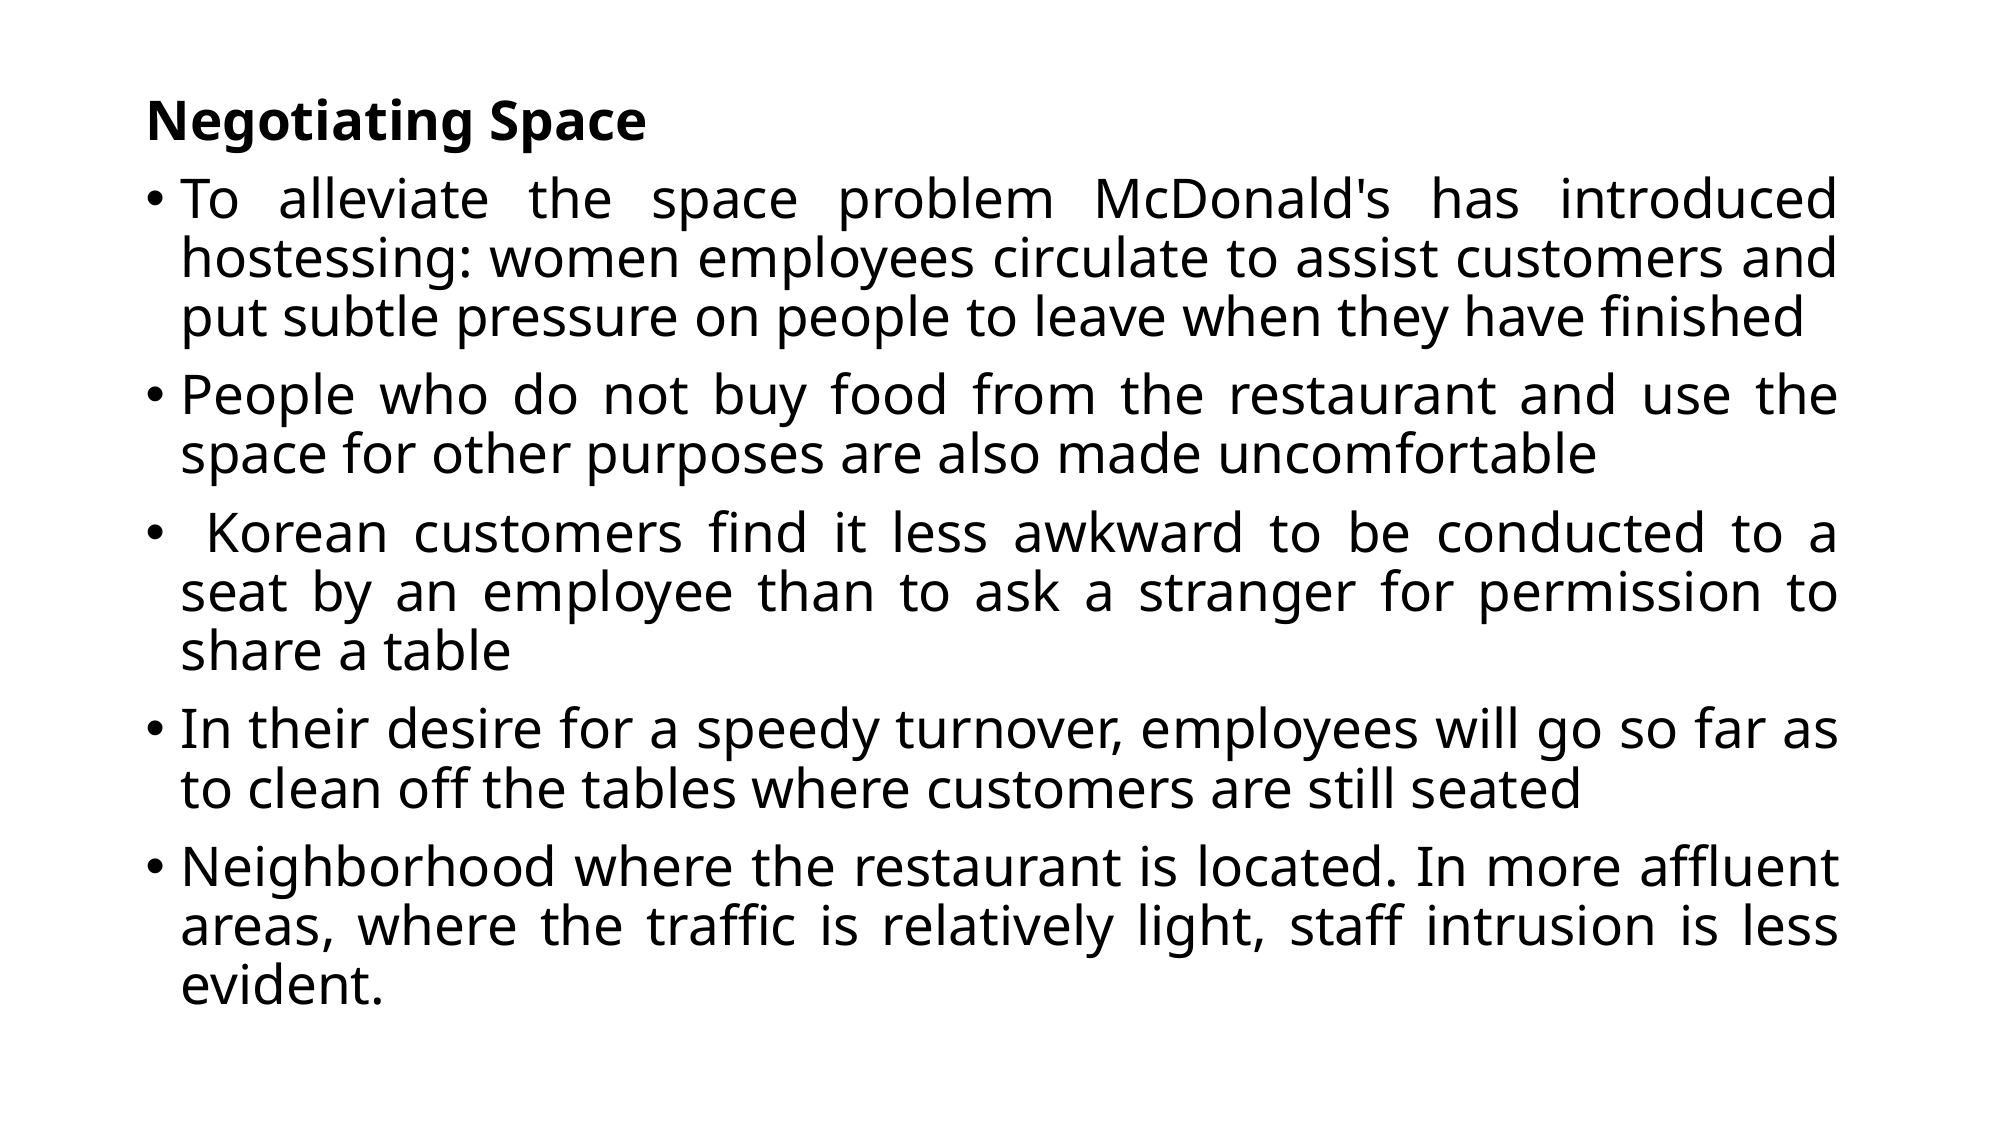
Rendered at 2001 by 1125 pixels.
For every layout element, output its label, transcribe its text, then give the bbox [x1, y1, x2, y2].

list Negotiating Space To alleviate the space problem McDonald's has introduced hostessing: women employees circulate to assist customers and put subtle pressure on people to leave when they have finished People who do not buy food from the restaurant and use the space for other purposes are also made uncomfortable Korean customers find it less awkward to be conducted to a seat by an employee than to ask a stranger for permission to share a table In their desire for a speedy turnover, employees will go so far as to clean off the tables where customers are still seated Neighborhood where the restaurant is located. In more affluent areas, where the traffic is relatively light, staff intrusion is less evident. [130, 85, 1856, 1037]
